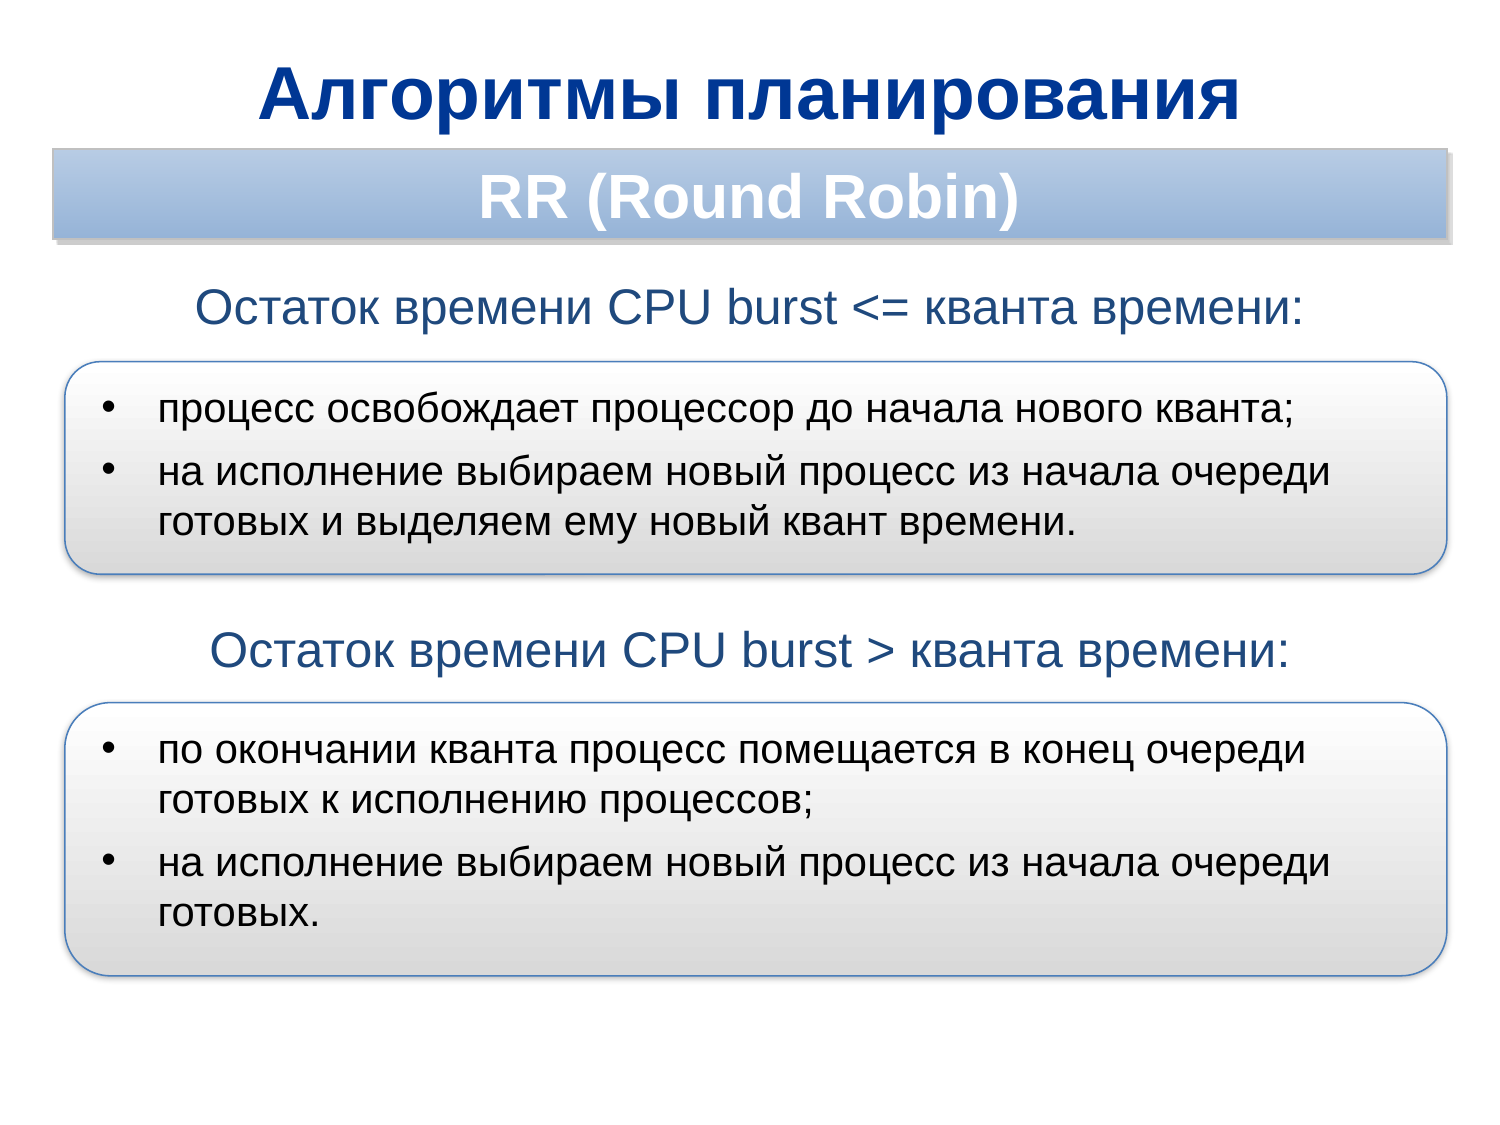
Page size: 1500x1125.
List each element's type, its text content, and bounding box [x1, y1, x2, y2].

text_box Остаток времени CPU burst > кванта времени: [41, 609, 1459, 685]
text_box [64, 360, 1448, 576]
title Алгоритмы планирования [52, 38, 1448, 141]
text_box Остаток времени CPU burst <= кванта времени: [41, 267, 1459, 342]
text_box по окончании кванта процесс помещается в конец очереди готовых к исполнению процессов; на исполнение выбираем новый процесс из начала очереди готовых. [86, 714, 1374, 942]
text_box RR (Round Robin) [53, 149, 1447, 239]
text_box [64, 701, 1448, 977]
text_box процесс освобождает процессор до начала нового кванта; на исполнение выбираем новый процесс из начала очереди готовых и выделяем ему новый квант времени. [86, 373, 1374, 551]
